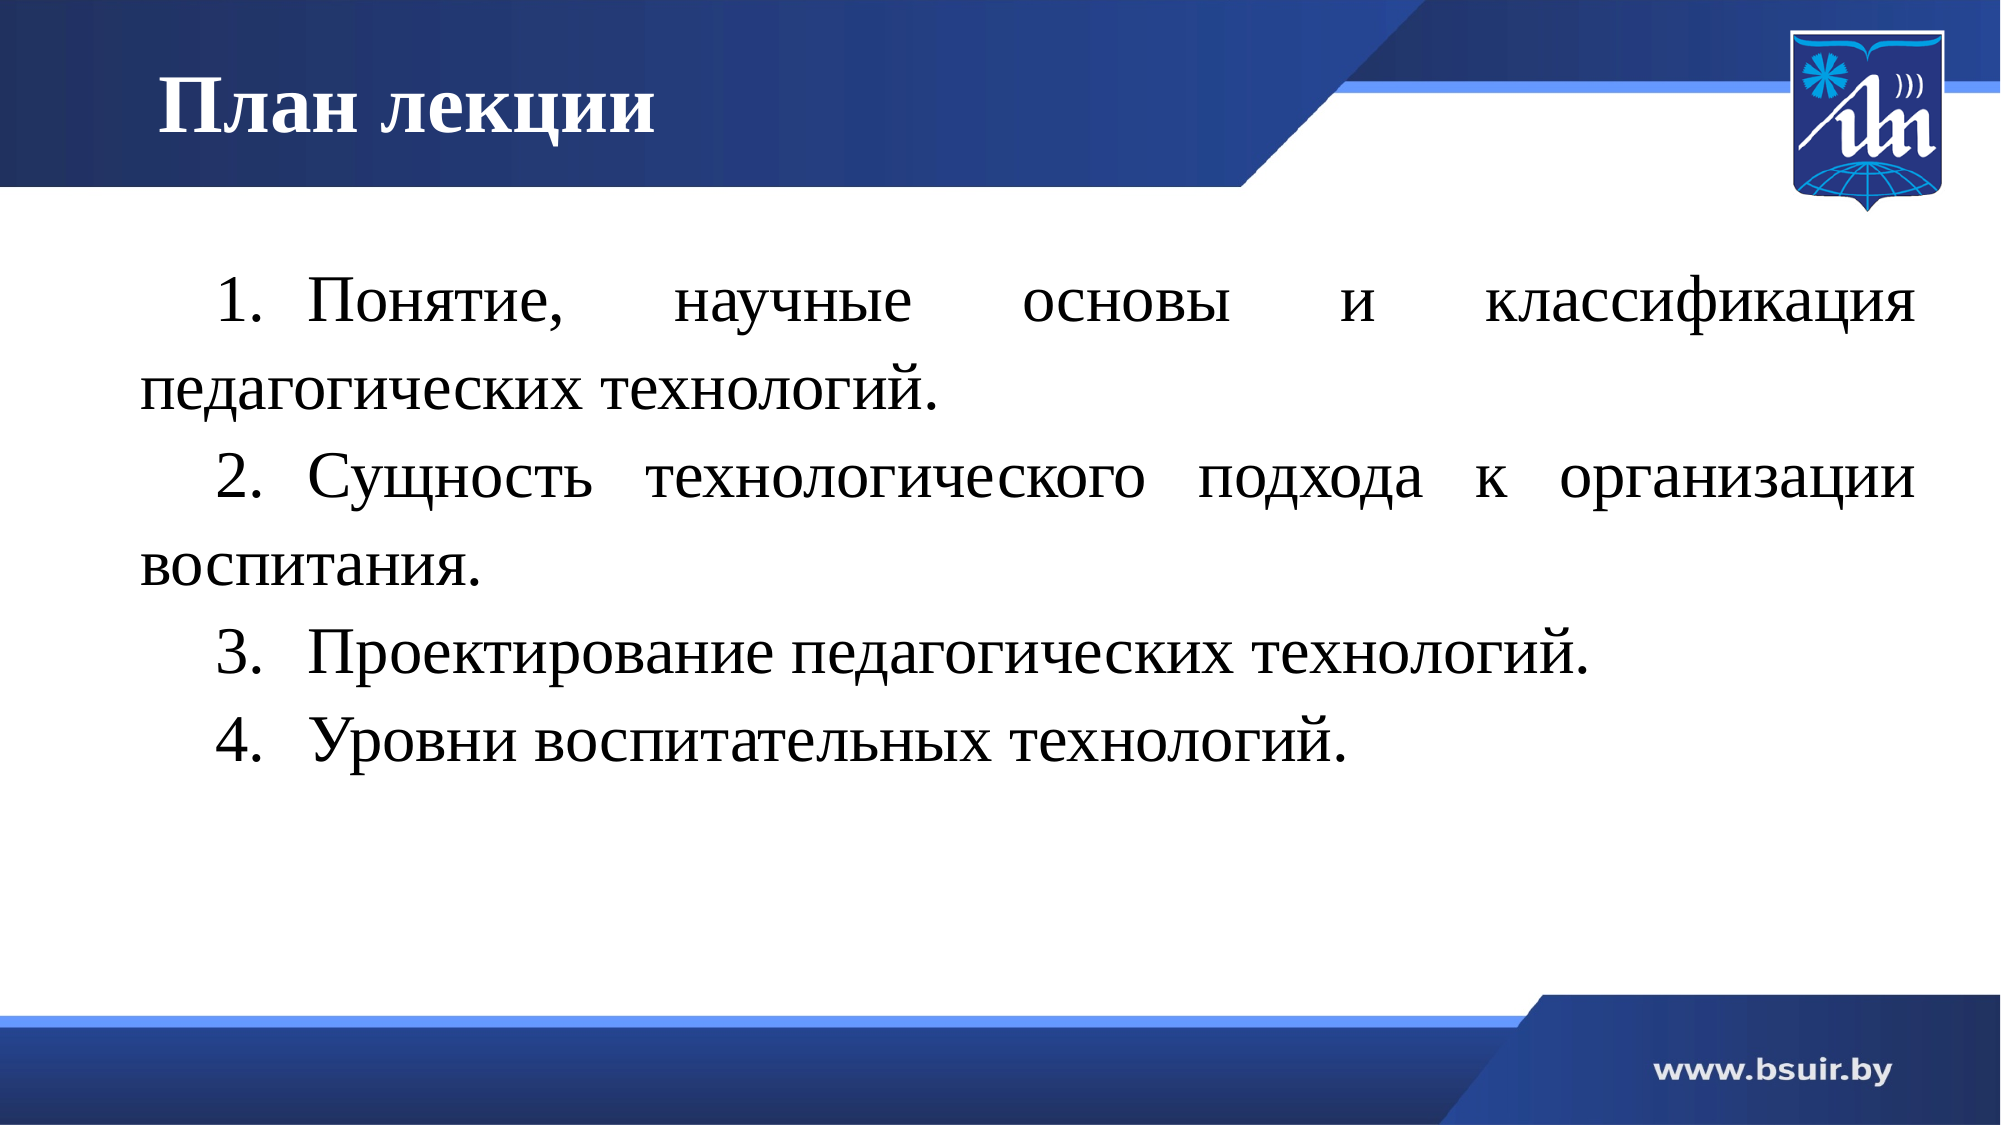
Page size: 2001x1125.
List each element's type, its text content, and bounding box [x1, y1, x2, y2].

title План лекции [68, 39, 1783, 159]
picture [0, 0, 2001, 1125]
list 1.мПонятие, научные основы и классификация педагогических технологий. 2.мСущность технологического подхода к организации воспитания. 3.мПроектирование педагогических технологий. 4.мУровни воспитательных технологий. [125, 239, 1932, 936]
